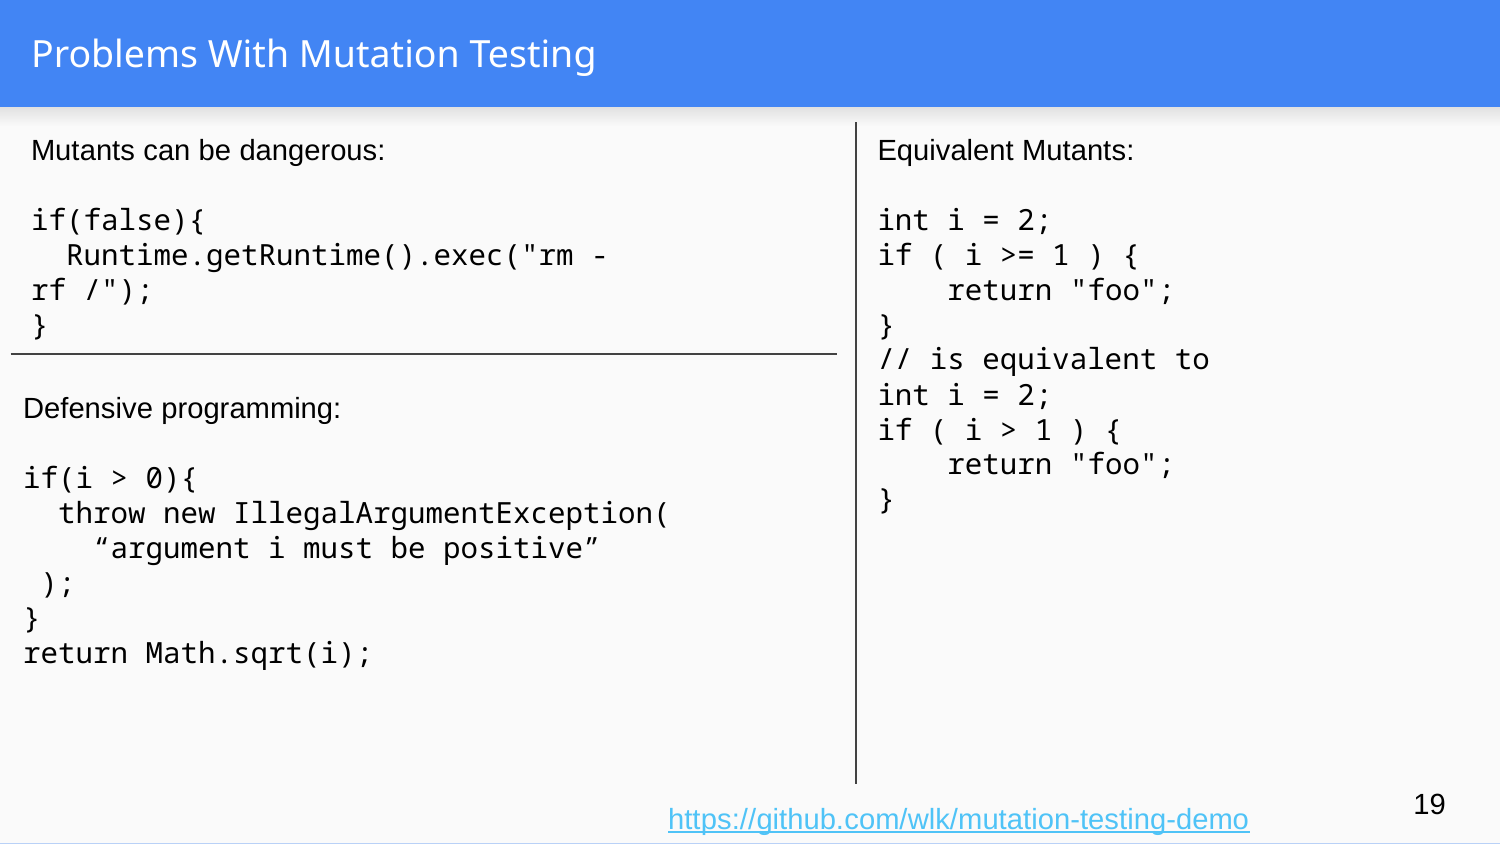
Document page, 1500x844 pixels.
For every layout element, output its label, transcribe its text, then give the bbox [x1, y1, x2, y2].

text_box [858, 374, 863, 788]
slide_number ‹#› [1398, 770, 1489, 835]
text_box Equivalent Mutants: int i = 2; if ( i >= 1 ) { return "foo"; } // is equivalent to int i = 2; if ( i > 1 ) { return "foo"; } [862, 116, 1433, 561]
title Problems With Mutation Testing [16, 2, 1464, 102]
text_box Defensive programming: if(i > 0){ throw new IllegalArgumentException( “argument i must be positive” ); } return Math.sqrt(i); [8, 374, 853, 788]
text_box Mutants can be dangerous: if(false){ Runtime.getRuntime().exec("rm -rf /"); } [16, 116, 713, 352]
